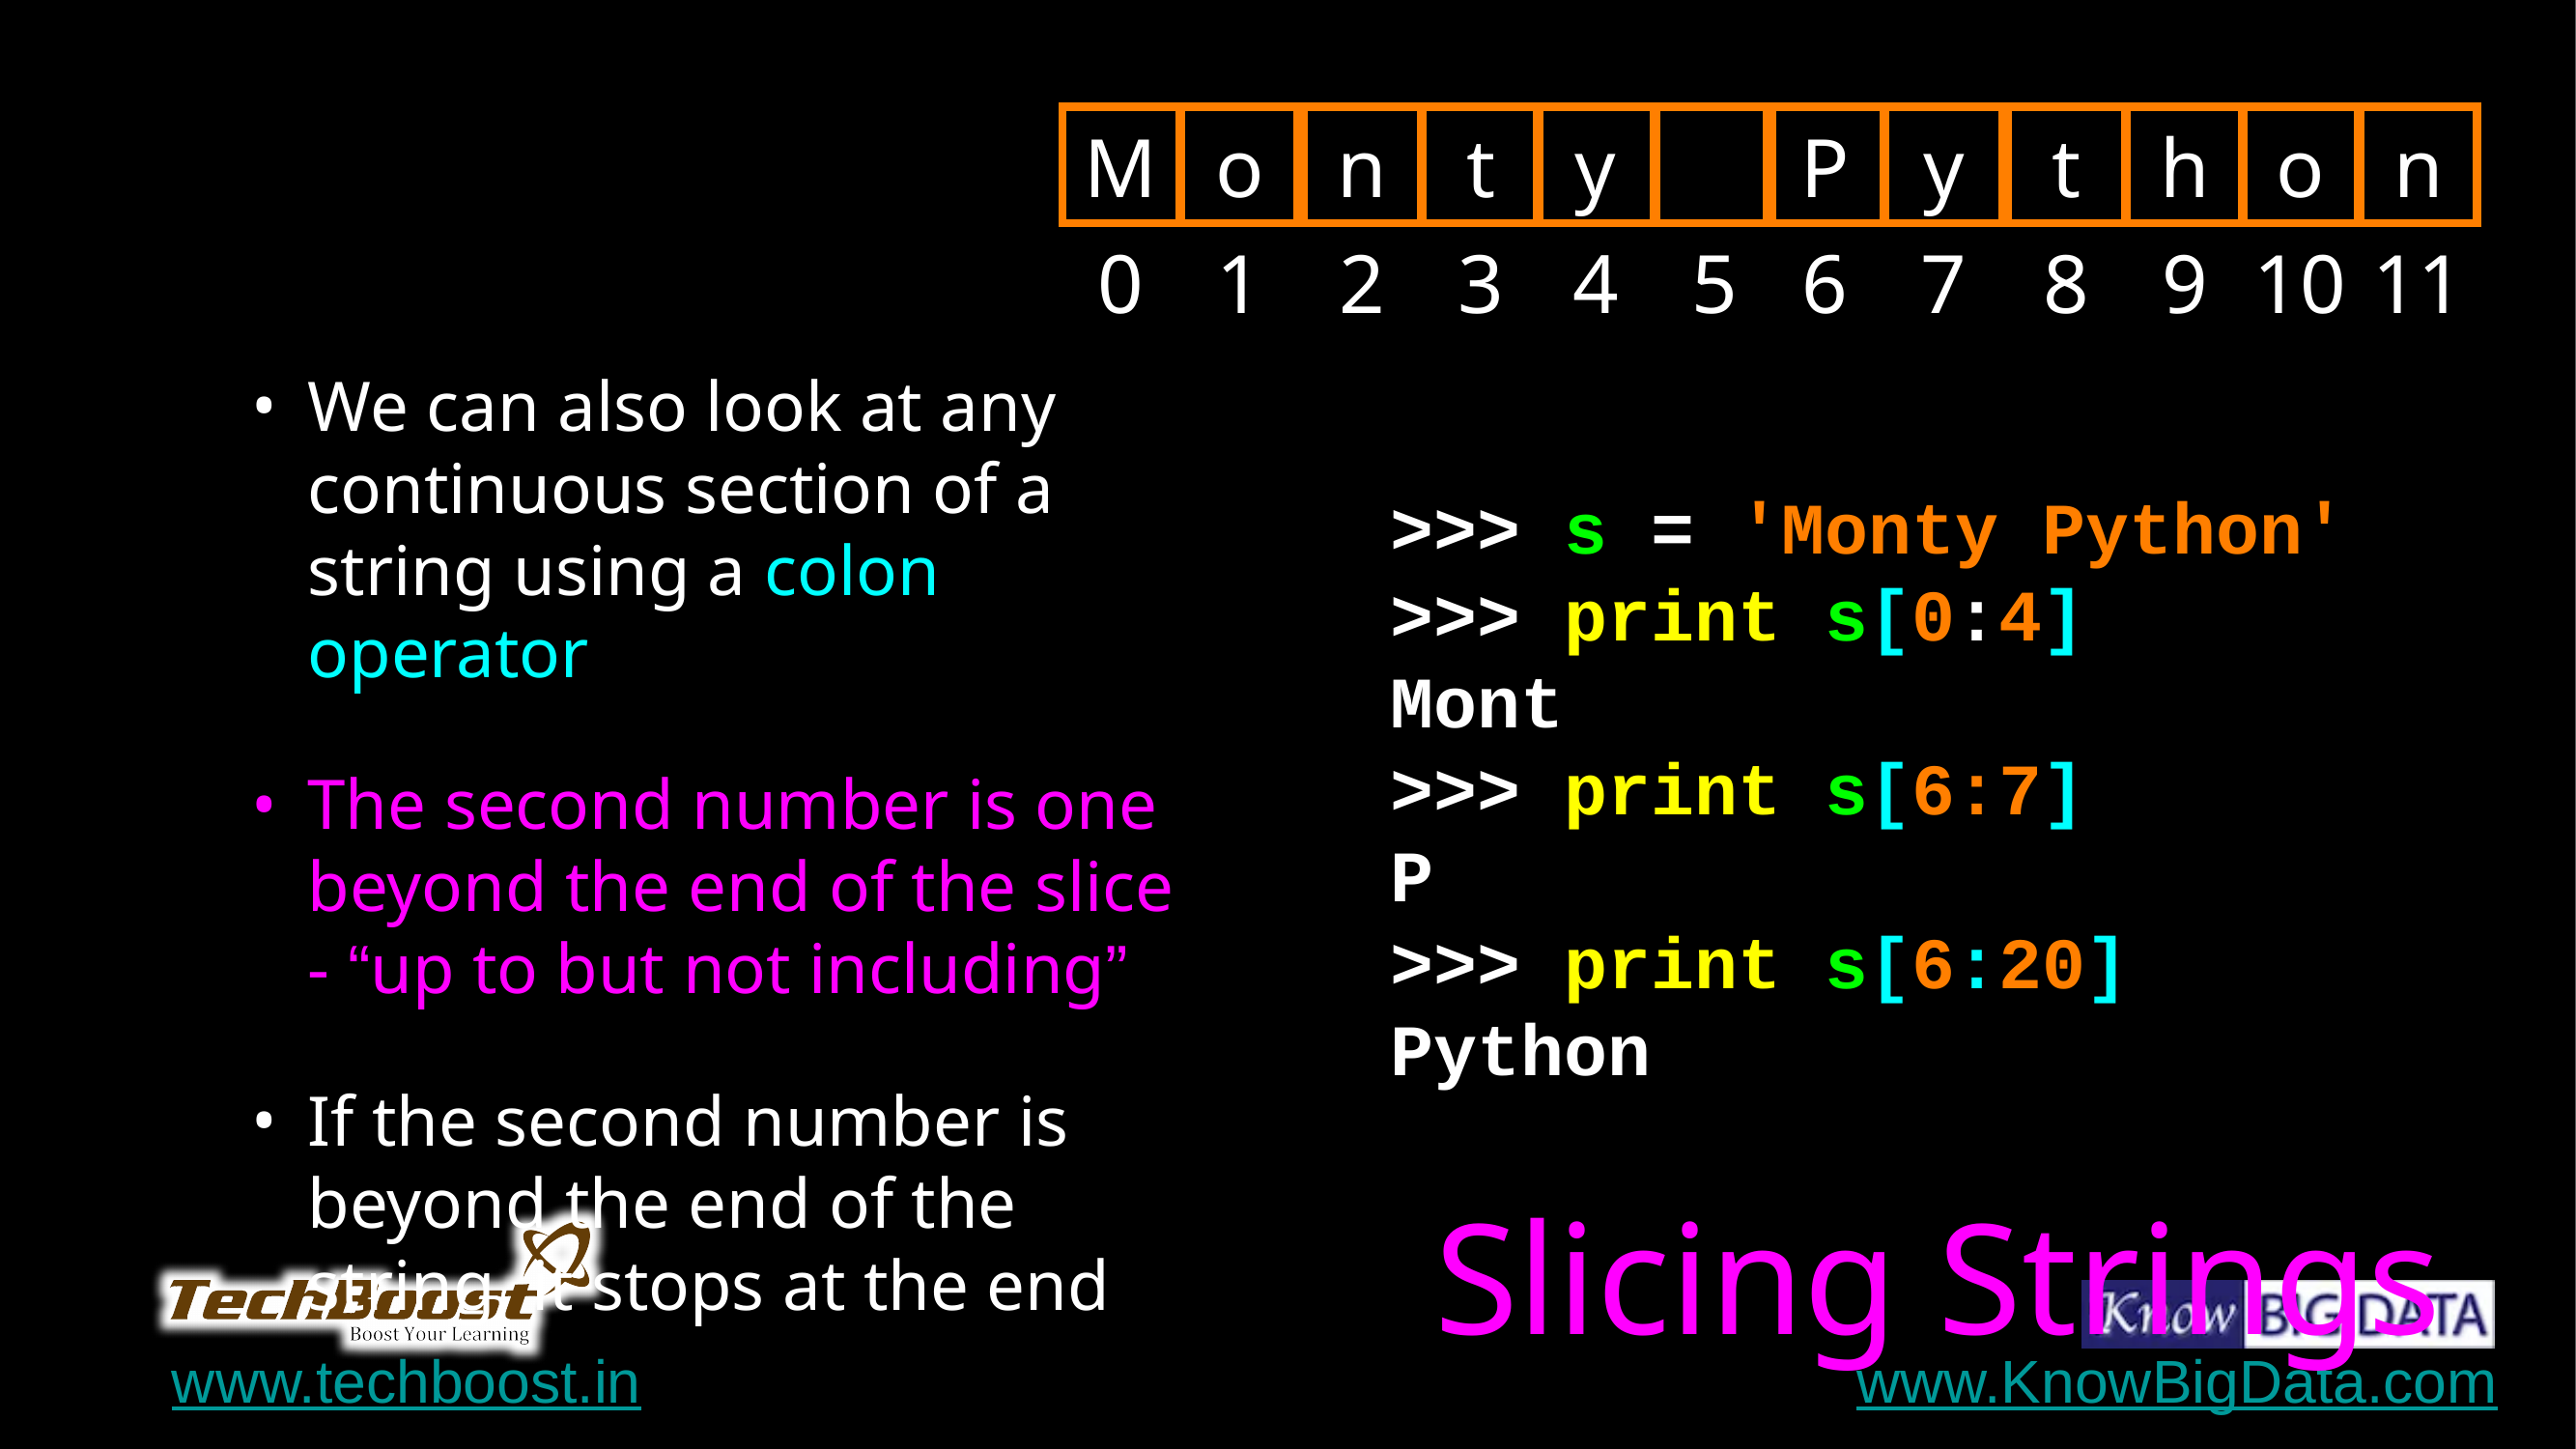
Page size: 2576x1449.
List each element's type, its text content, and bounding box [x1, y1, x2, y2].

text_box [1656, 106, 1767, 224]
picture [2468, 1280, 2495, 1349]
text_box n [1303, 106, 1421, 224]
text_box 4 [1537, 224, 1655, 340]
text_box o [1180, 106, 1298, 224]
list We can also look at any continuous section of a string using a colon operator The second number is one beyond the end of the slice - “up to but not including” If the second number is beyond the end of the string, it stops at the end [183, 370, 1203, 1317]
text_box 7 [1885, 224, 2002, 340]
text_box >>> s = 'Monty Python' >>> print s[0:4] Mont >>> print s[6:7] P >>> print s[6:20] Python [1390, 429, 2429, 1143]
text_box t [1422, 106, 1537, 224]
text_box 11 [2360, 224, 2477, 340]
picture [166, 1217, 593, 1349]
text_box 10 [2241, 224, 2359, 340]
text_box o [2241, 106, 2359, 224]
text_box 0 [1062, 224, 1179, 340]
text_box 8 [2008, 224, 2125, 340]
text_box y [1885, 106, 2002, 224]
text_box 1 [1180, 224, 1298, 340]
text_box h [2127, 106, 2241, 224]
text_box P [1767, 106, 1883, 224]
text_box n [2360, 106, 2477, 224]
text_box 5 [1656, 224, 1767, 340]
text_box y [1537, 106, 1655, 224]
text_box 9 [2127, 224, 2241, 340]
title Slicing Strings [1408, 1121, 2468, 1425]
text_box 2 [1303, 224, 1421, 340]
text_box M [1062, 106, 1179, 224]
text_box t [2008, 106, 2125, 224]
text_box 6 [1767, 224, 1883, 340]
text_box 3 [1422, 224, 1537, 340]
